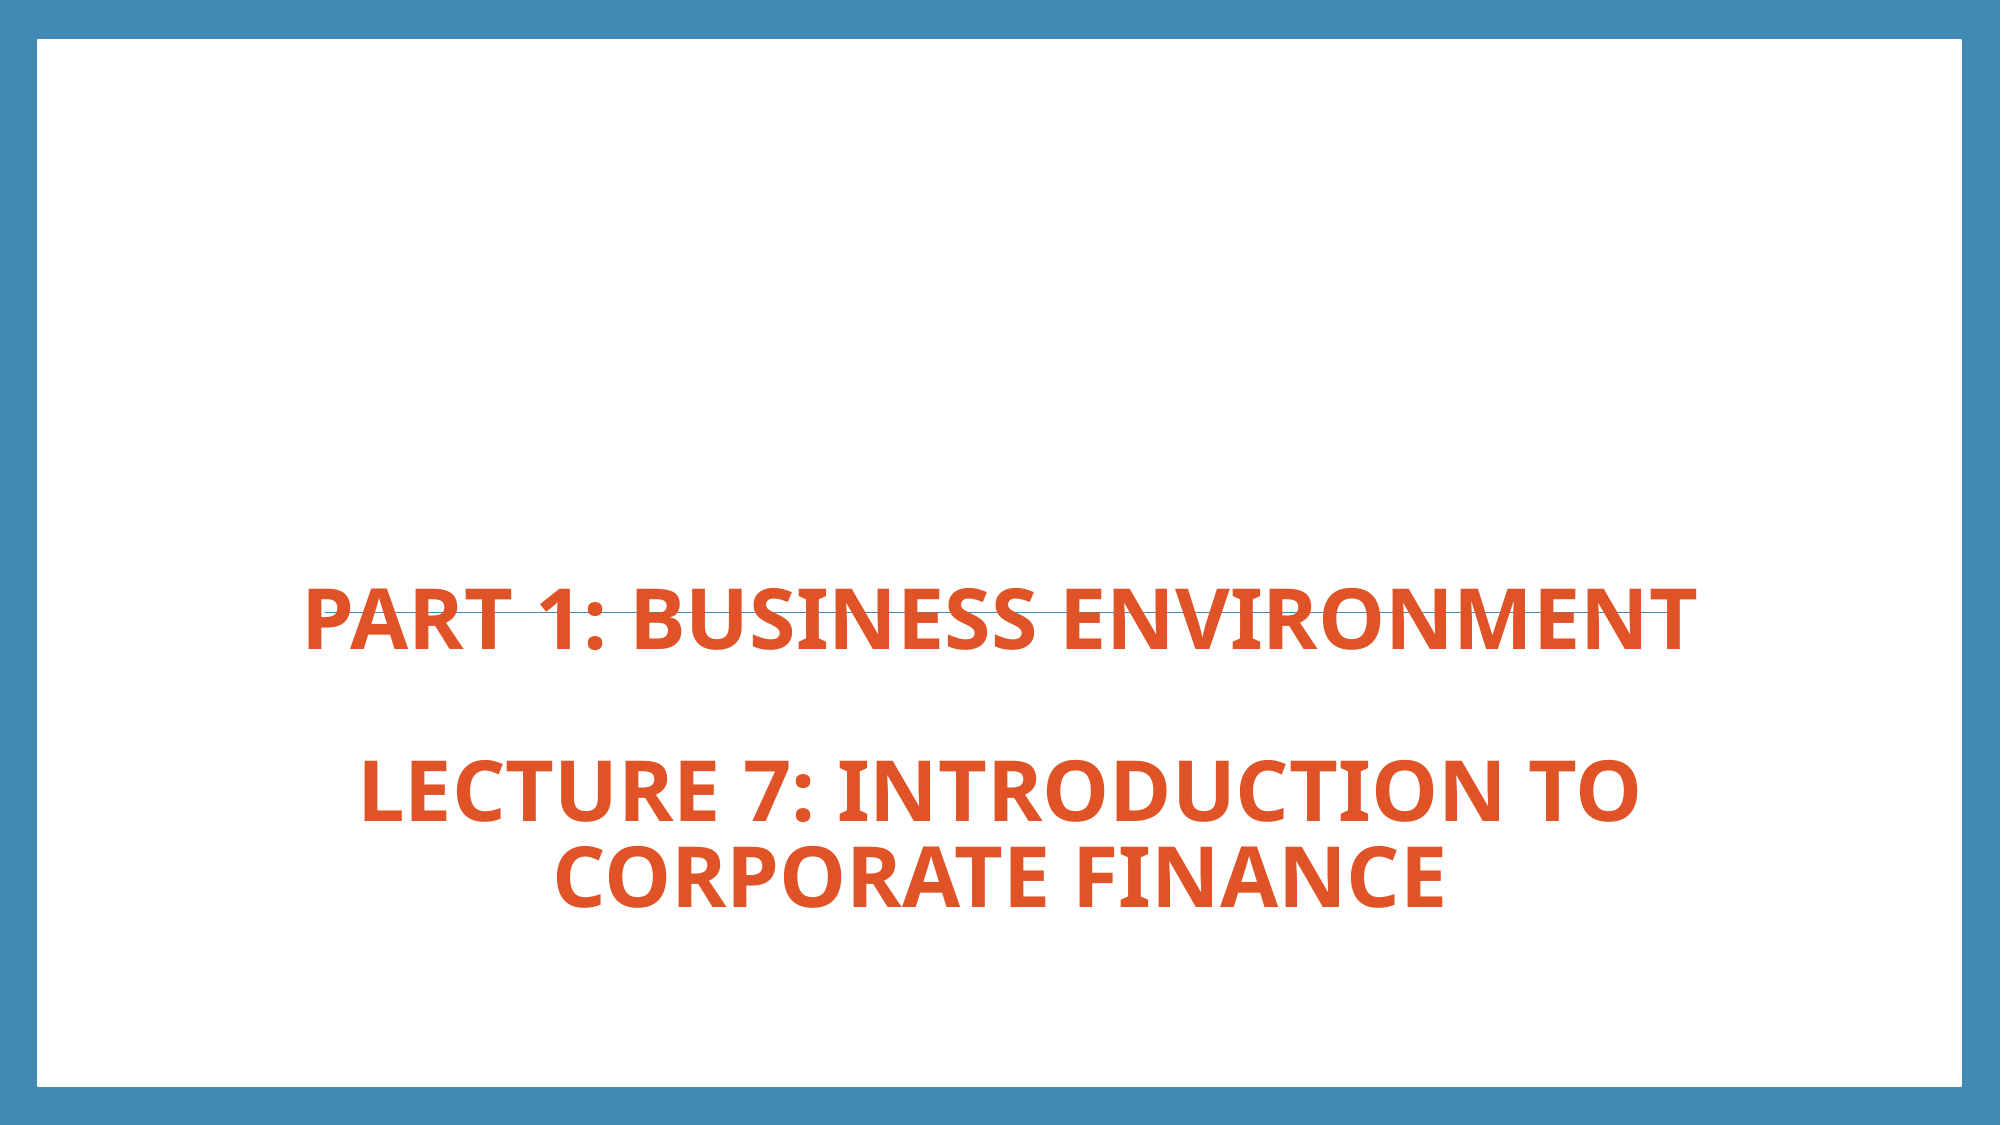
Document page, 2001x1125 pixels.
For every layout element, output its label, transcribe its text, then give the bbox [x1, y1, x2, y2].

title PART 1: BUSINESS ENVIRONMENT Lecture 7: Introduction to Corporate Finance [182, 312, 1818, 932]
